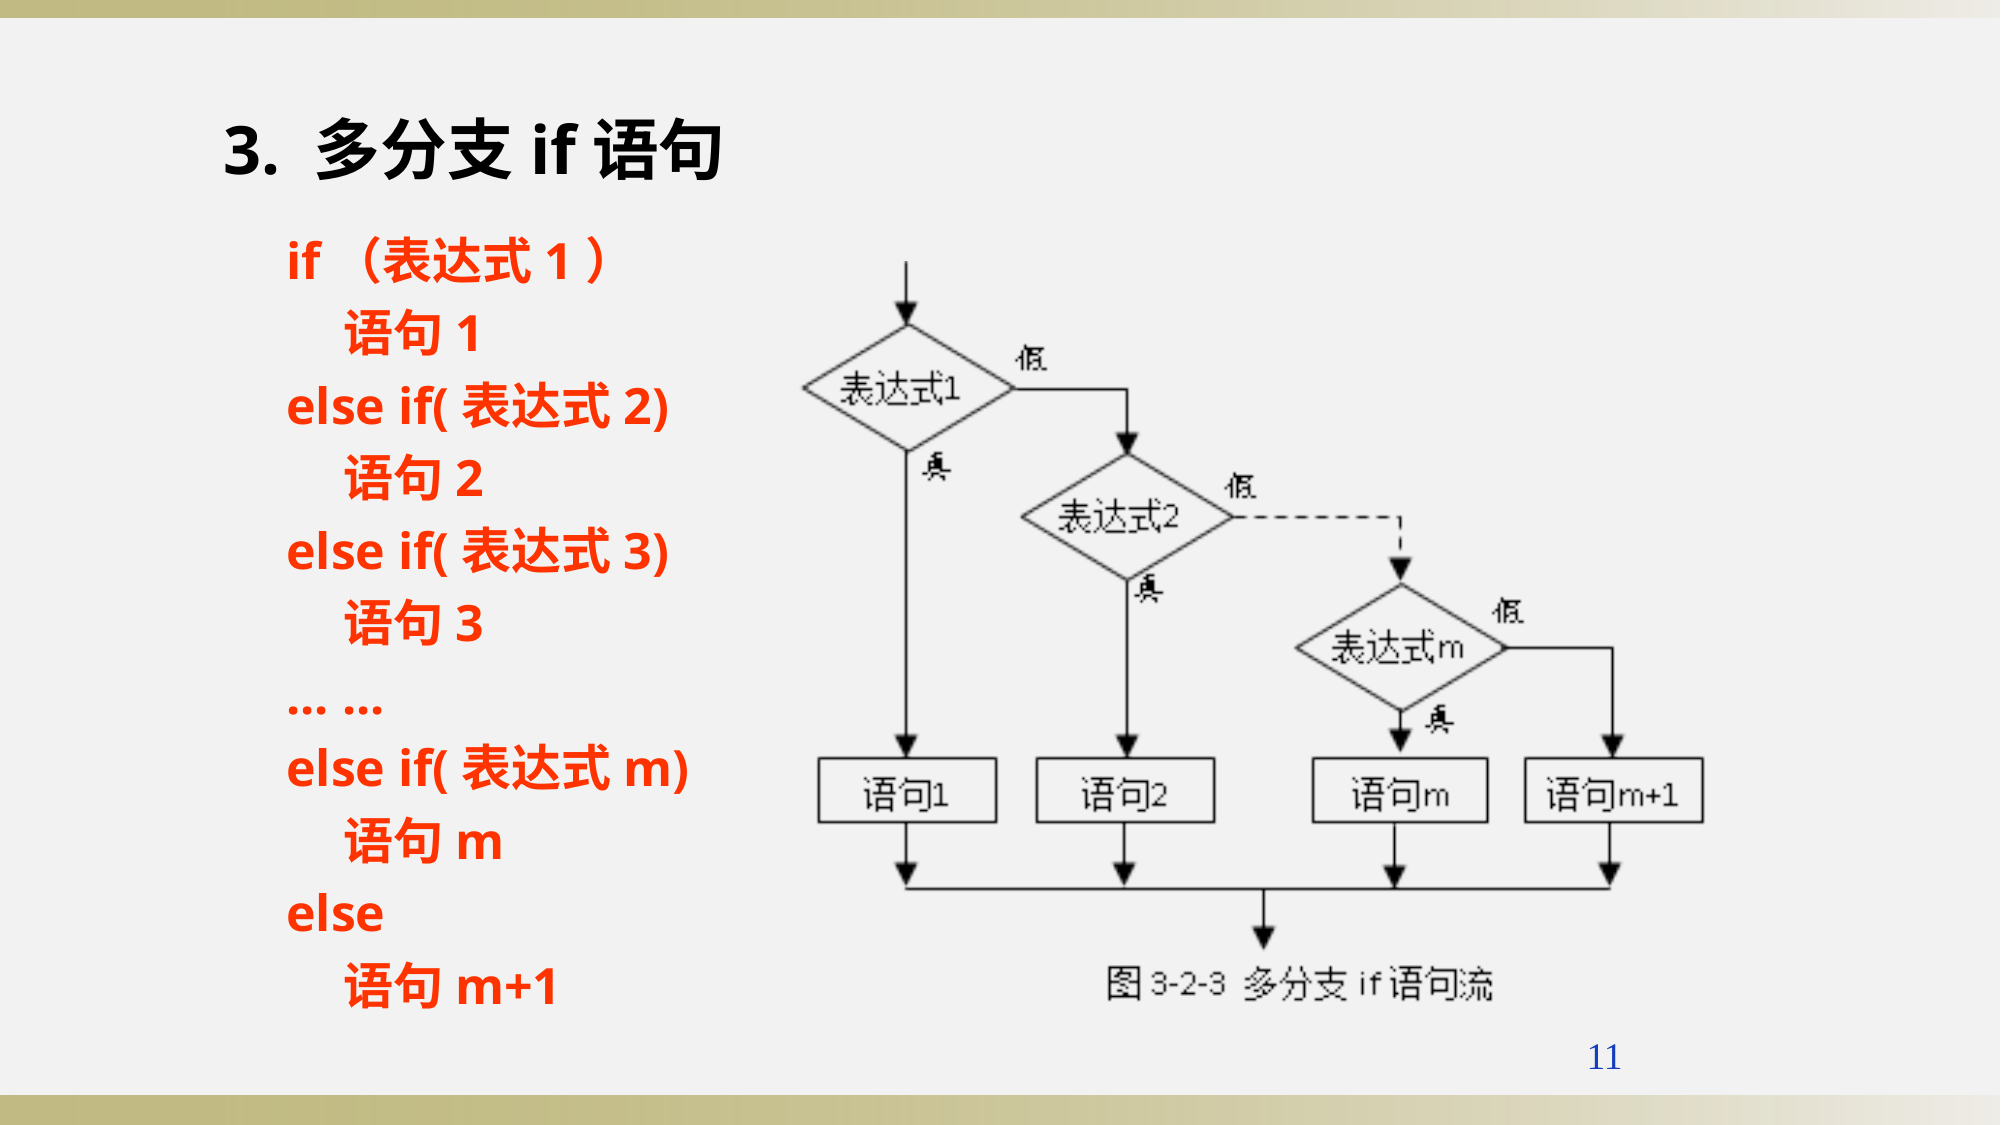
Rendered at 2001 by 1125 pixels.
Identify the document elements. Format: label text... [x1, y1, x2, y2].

text_box 11 [1413, 1034, 1638, 1100]
text_box if（表达式1） 语句1 else if(表达式2) 语句2 else if(表达式3) 语句3 ... ... else if(表达式m) 语句m else 语句m+1 [271, 221, 803, 1022]
picture [798, 260, 1708, 1026]
list 3. 多分支if语句 [208, 99, 1621, 1012]
